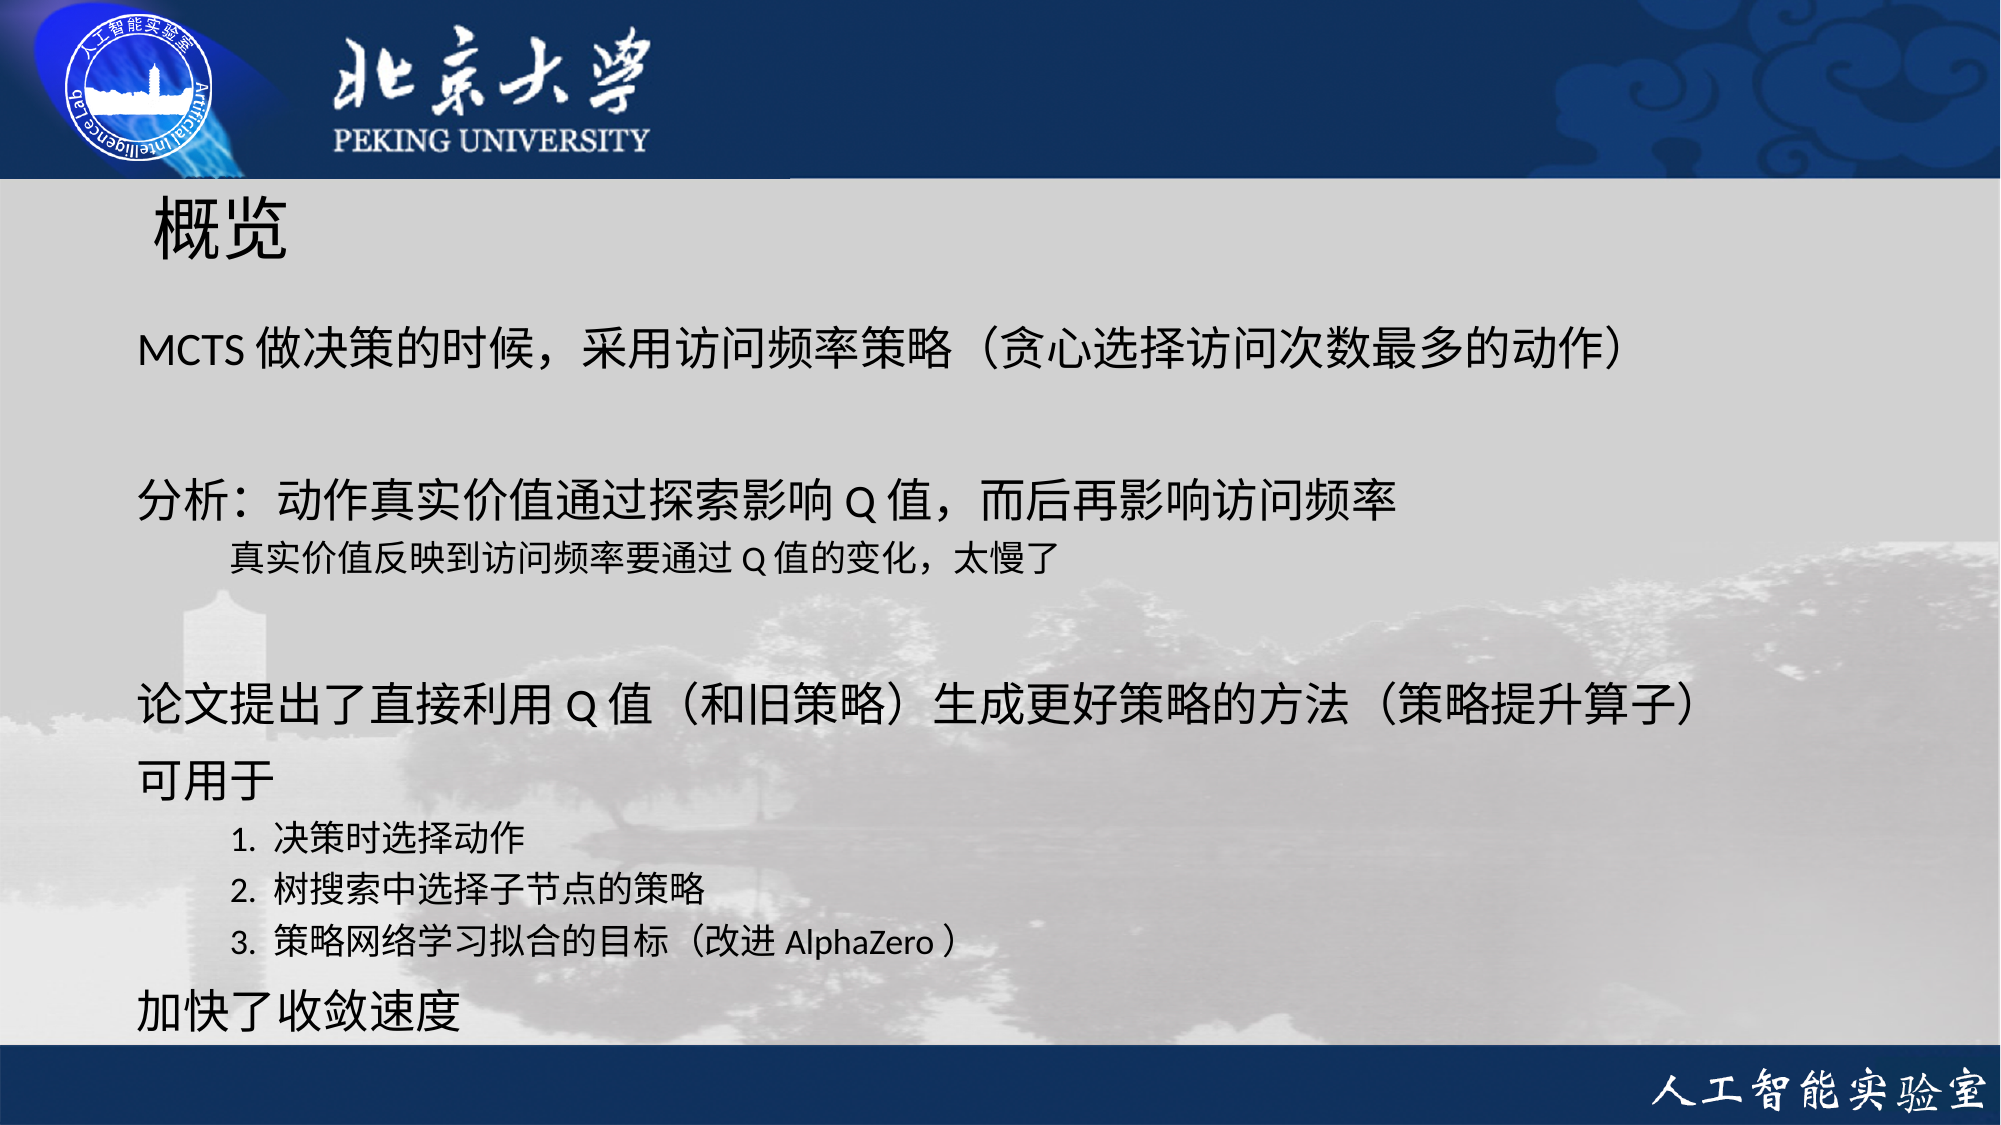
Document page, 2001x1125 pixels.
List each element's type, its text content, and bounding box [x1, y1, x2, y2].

list MCTS做决策的时候，采用访问频率策略（贪心选择访问次数最多的动作） 分析：动作真实价值通过探索影响Q值，而后再影响访问频率 真实价值反映到访问频率要通过Q值的变化，太慢了 论文提出了直接利用Q值（和旧策略）生成更好策略的方法（策略提升算子） 可用于 1. 决策时选择动作 2. 树搜索中选择子节点的策略 3. 策略网络学习拟合的目标（改进AlphaZero） 加快了收敛速度 [121, 318, 1879, 1047]
picture [0, 0, 2001, 1125]
title 概览 [137, 186, 1863, 278]
